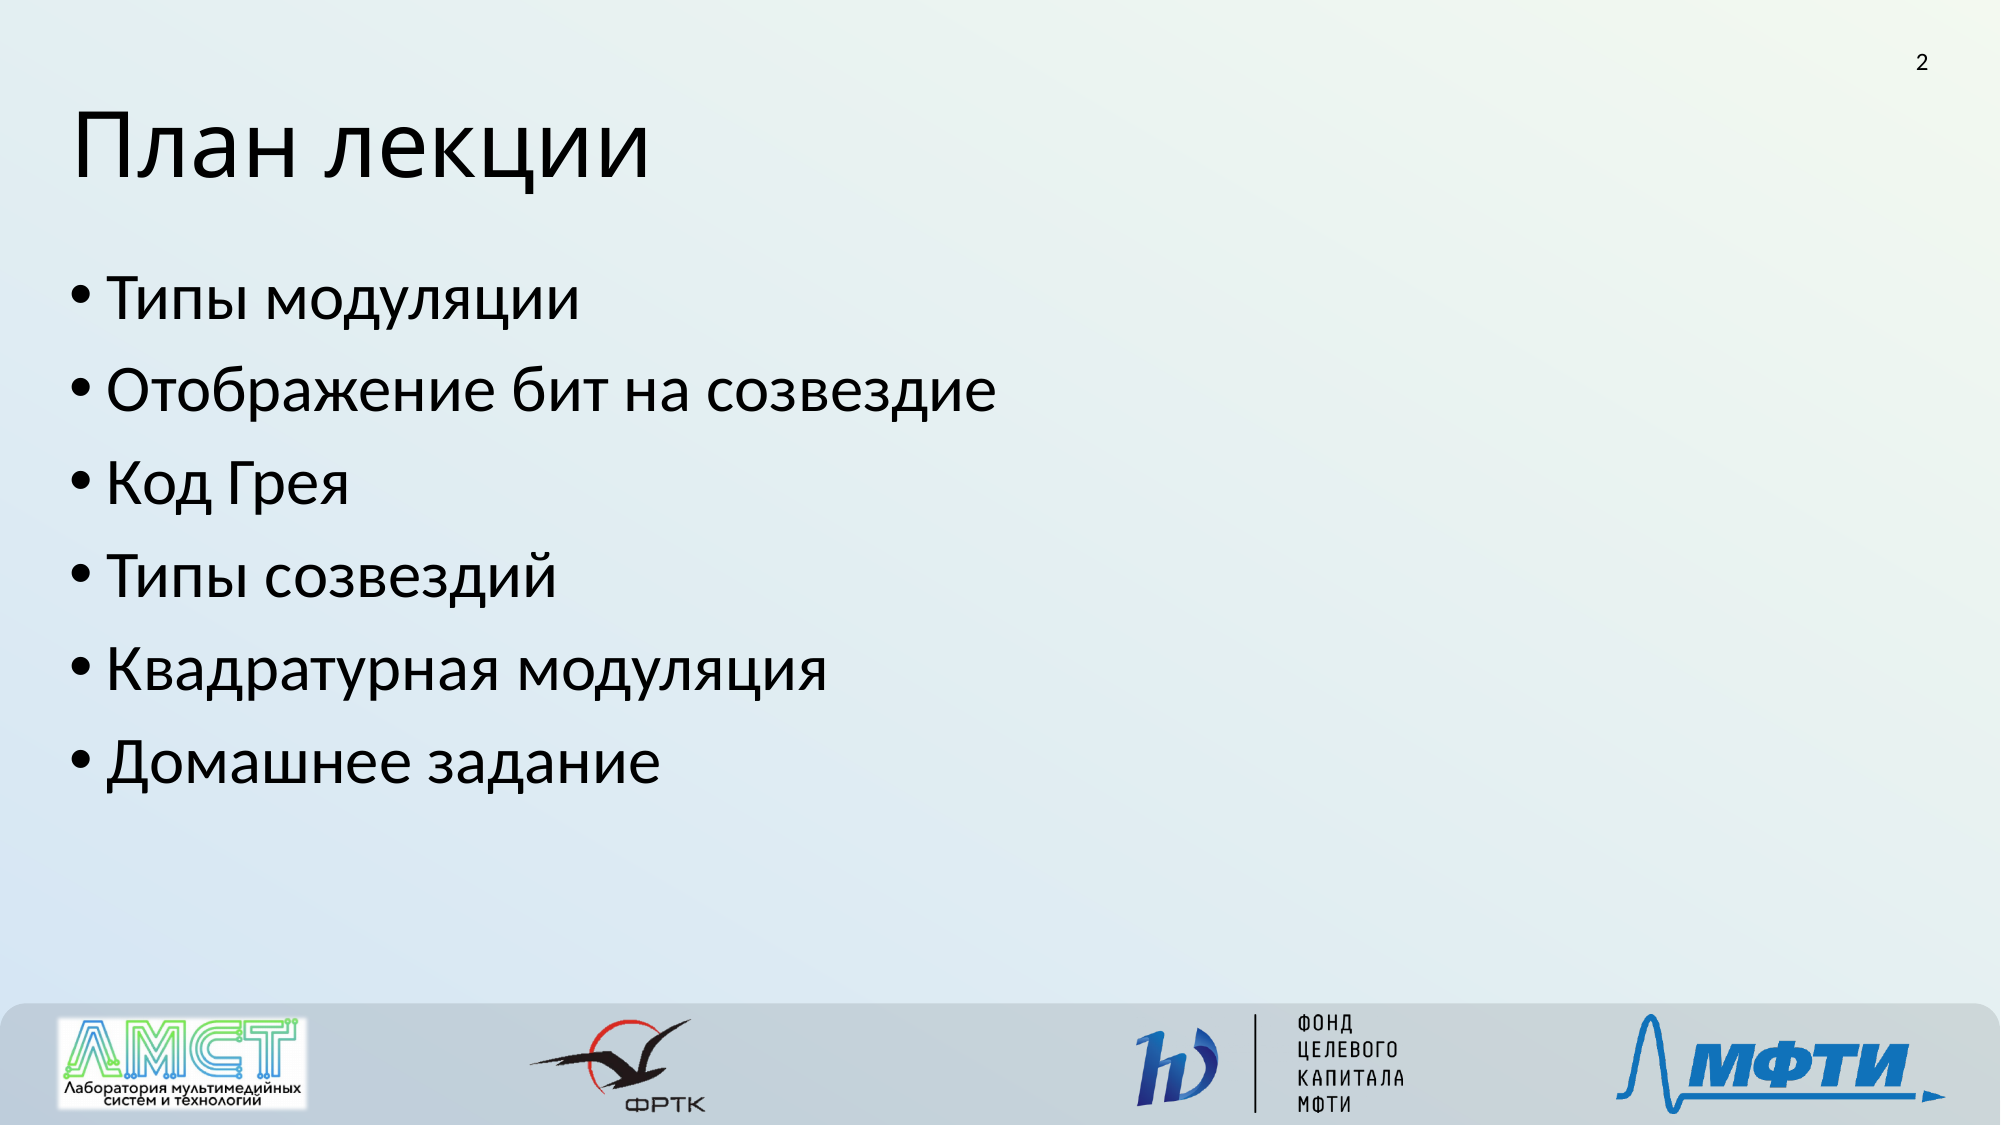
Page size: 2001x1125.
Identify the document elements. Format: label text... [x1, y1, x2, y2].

picture [1136, 1014, 1403, 1113]
list Типы модуляции Отображение бит на созвездие Код Грея Типы созвездий Квадратурная модуляция Домашнее задание [54, 253, 1946, 968]
picture [523, 1015, 714, 1113]
picture [60, 1020, 304, 1107]
text_box План лекции [55, 90, 1863, 206]
picture [1616, 1014, 1946, 1114]
slide_number 2 [1493, 30, 1944, 91]
